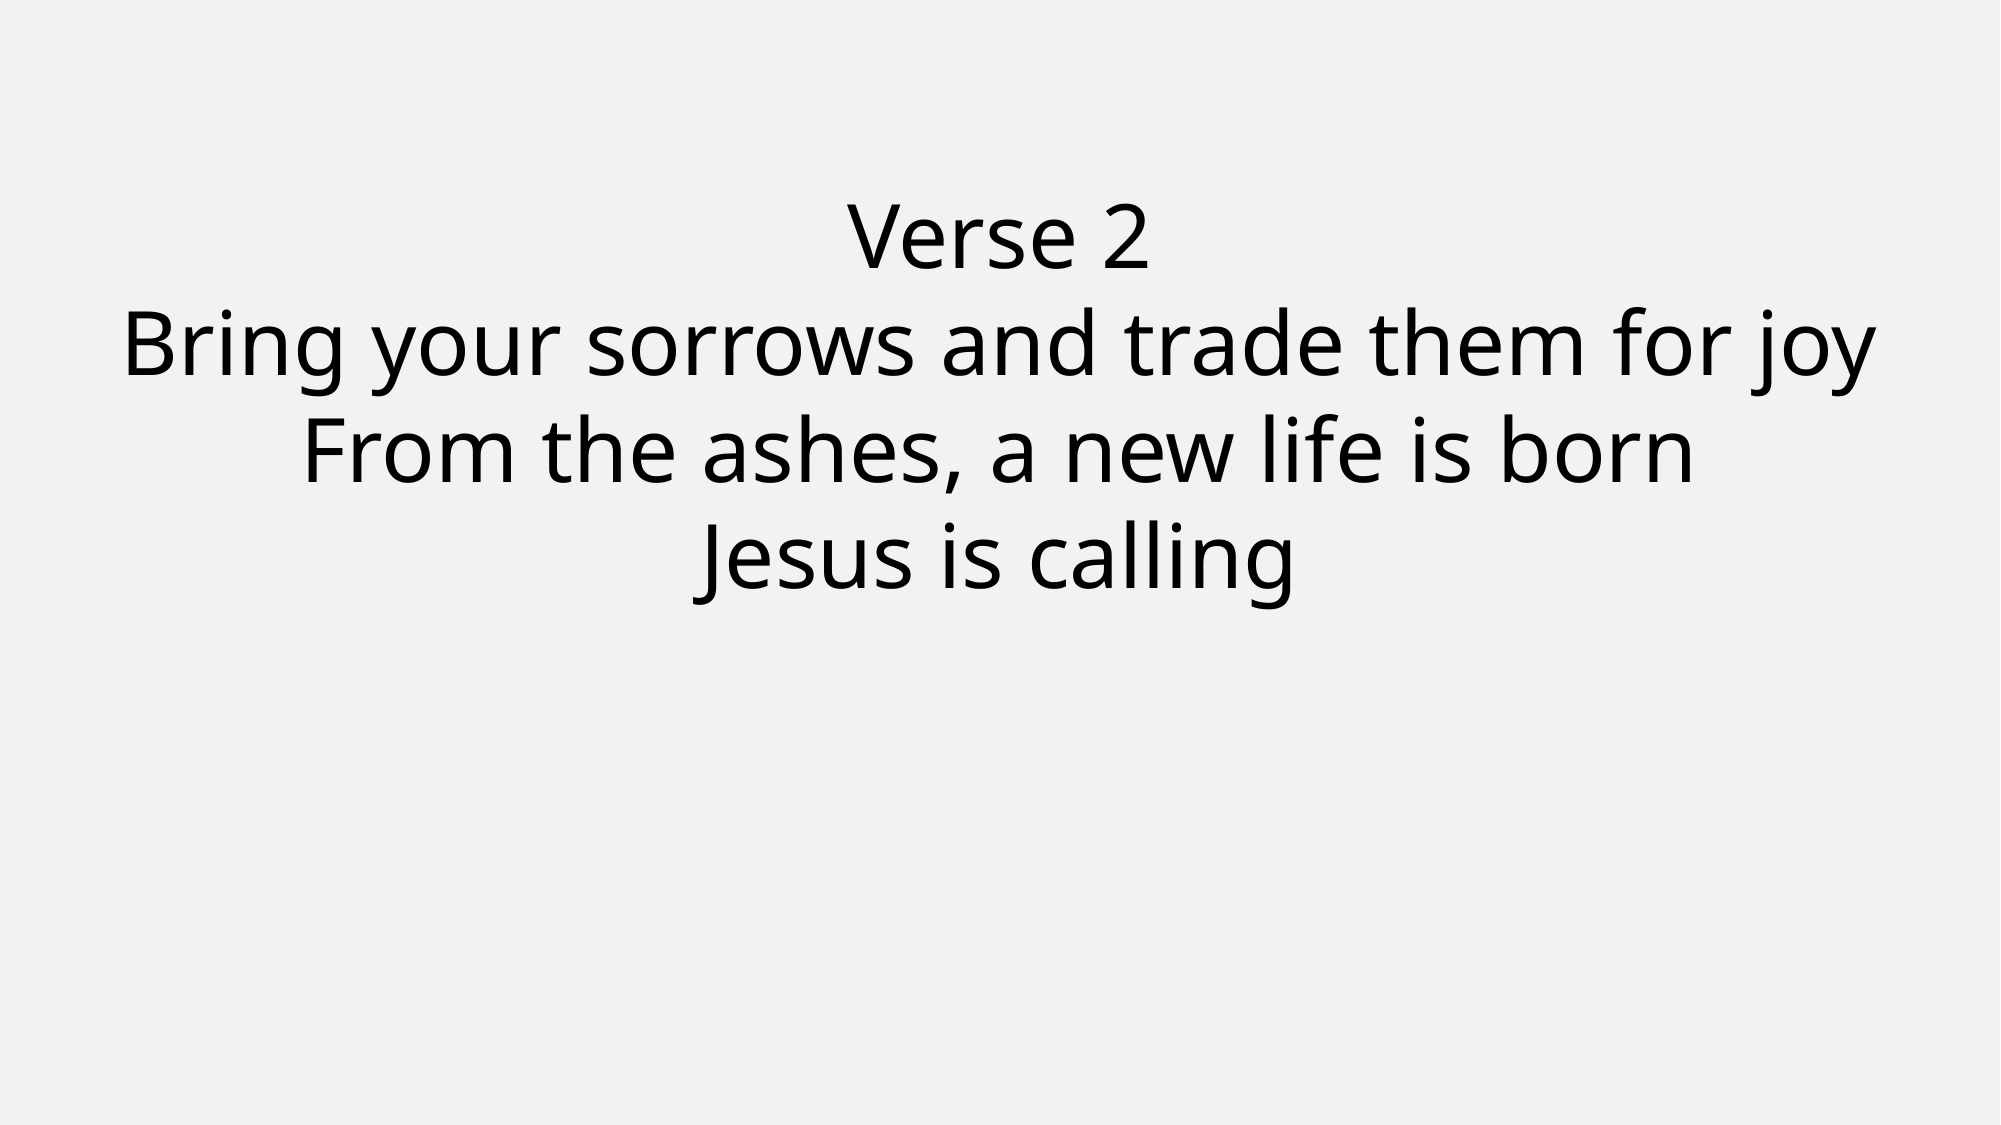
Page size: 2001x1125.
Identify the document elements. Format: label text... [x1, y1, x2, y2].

text_box Verse 2 Bring your sorrows and trade them for joy From the ashes, a new life is born Jesus is calling [20, 0, 1980, 838]
